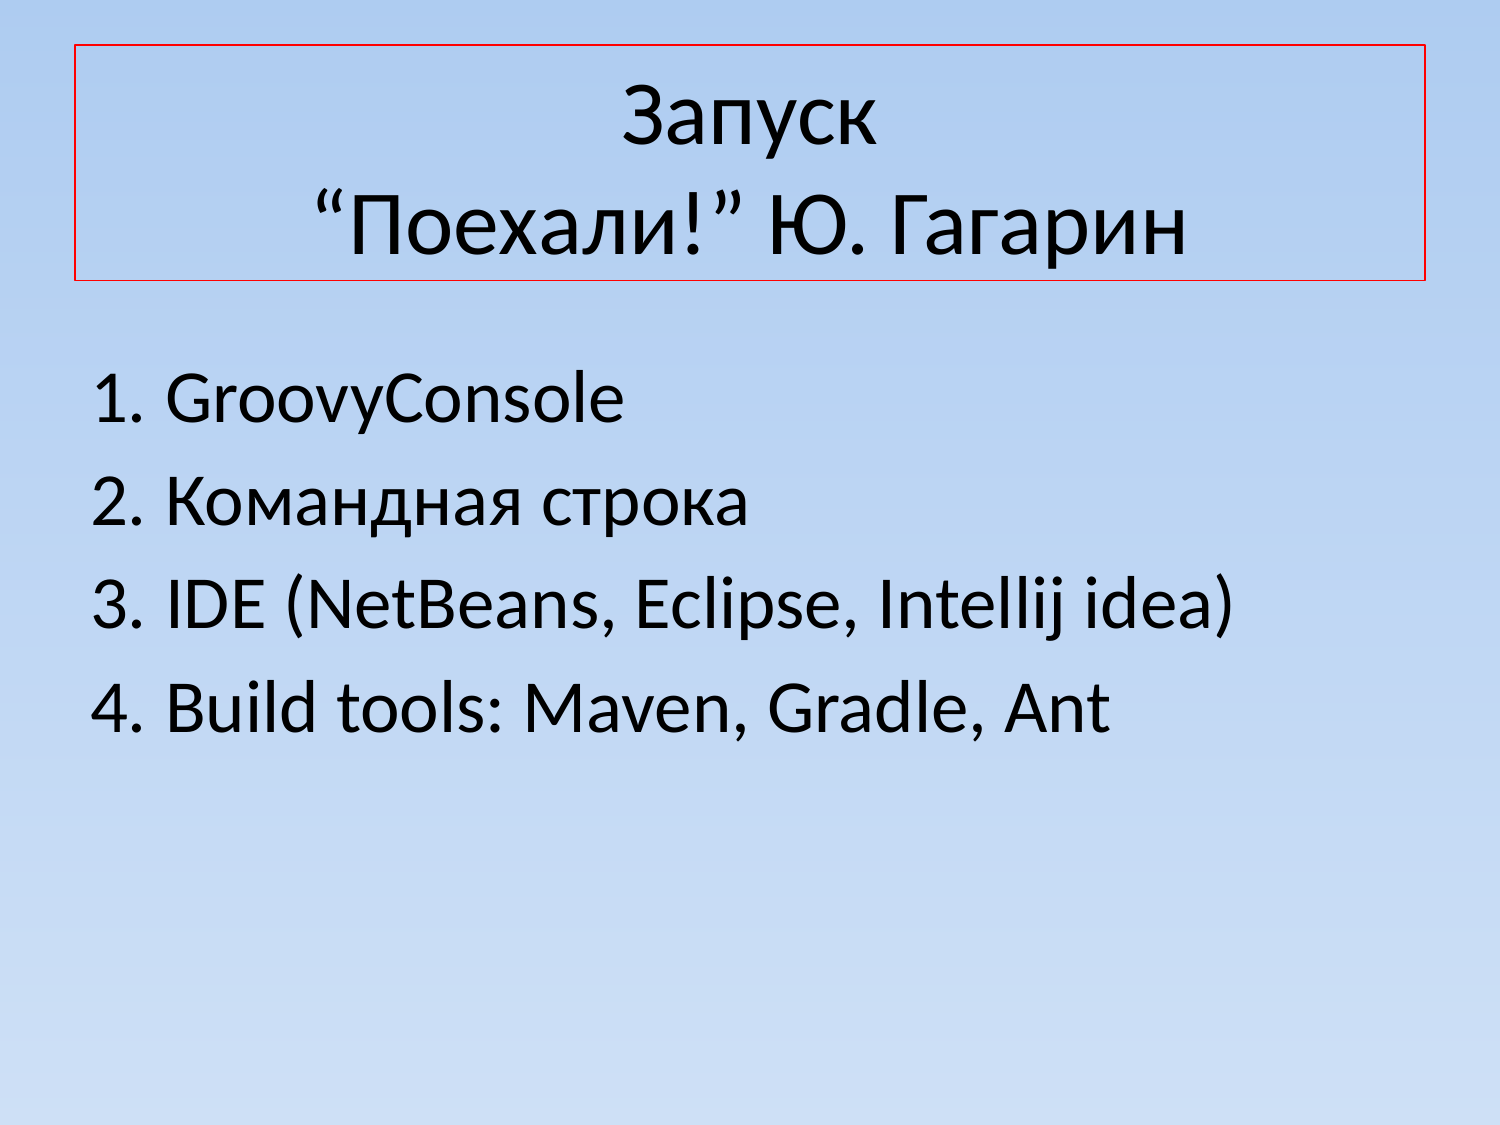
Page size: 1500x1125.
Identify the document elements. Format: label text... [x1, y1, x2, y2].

title Запуск “Поехали!” Ю. Гагарин [75, 45, 1425, 281]
list GroovyConsole Командная строка IDE (NetBeans, Eclipse, Intellij idea) Build tools: Maven, Gradle, Ant [75, 332, 1425, 1005]
